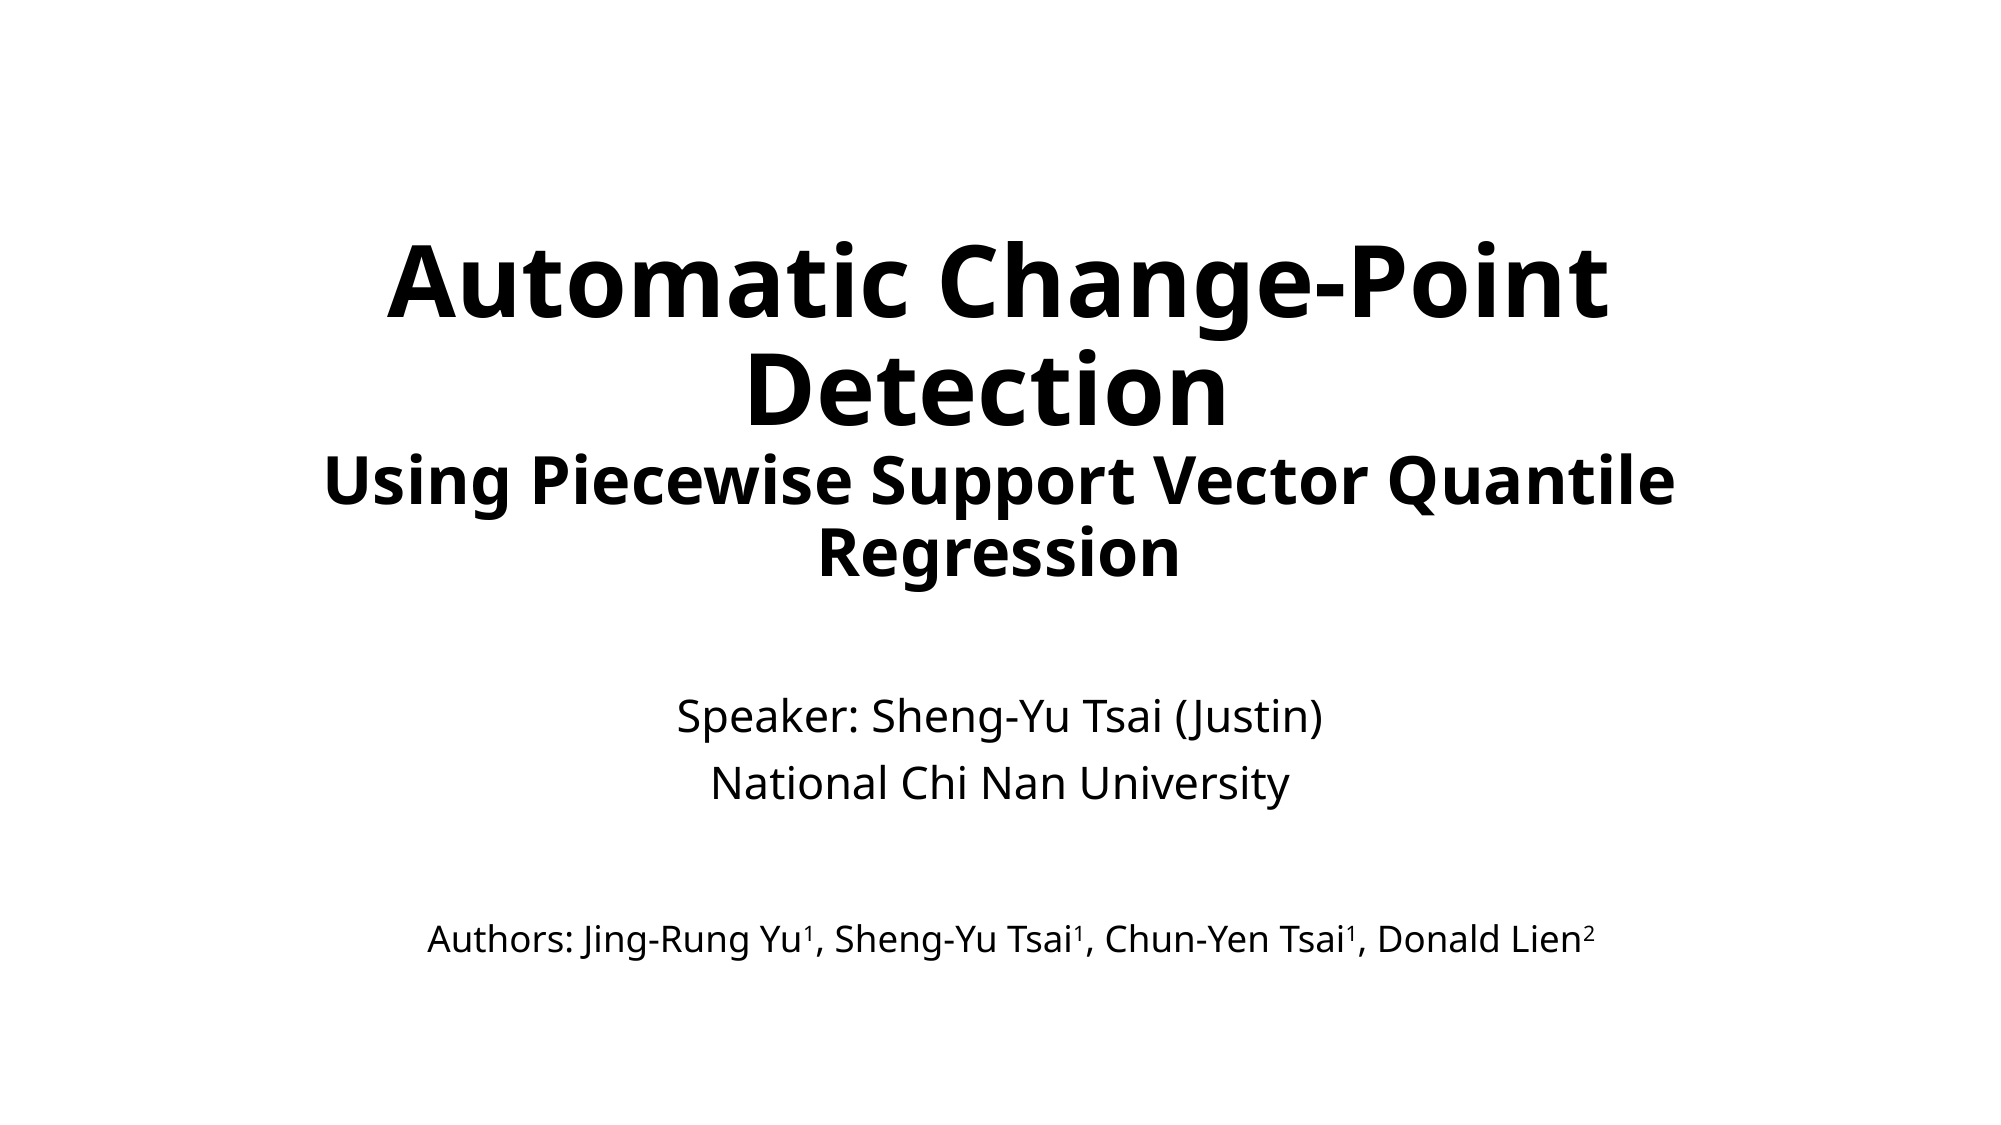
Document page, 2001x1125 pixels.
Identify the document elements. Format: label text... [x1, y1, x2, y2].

text_box Automatic Change-Point Detection [233, 275, 1766, 455]
text_box Authors: Jing-Rung Yu1, Sheng-Yu Tsai1, Chun-Yen Tsai1, Donald Lien2 [356, 912, 1667, 998]
subtitle Speaker: Sheng-Yu Tsai (Justin) National Chi Nan University [640, 685, 1360, 850]
title Using Piecewise Support Vector Quantile Regression [233, 478, 1767, 599]
